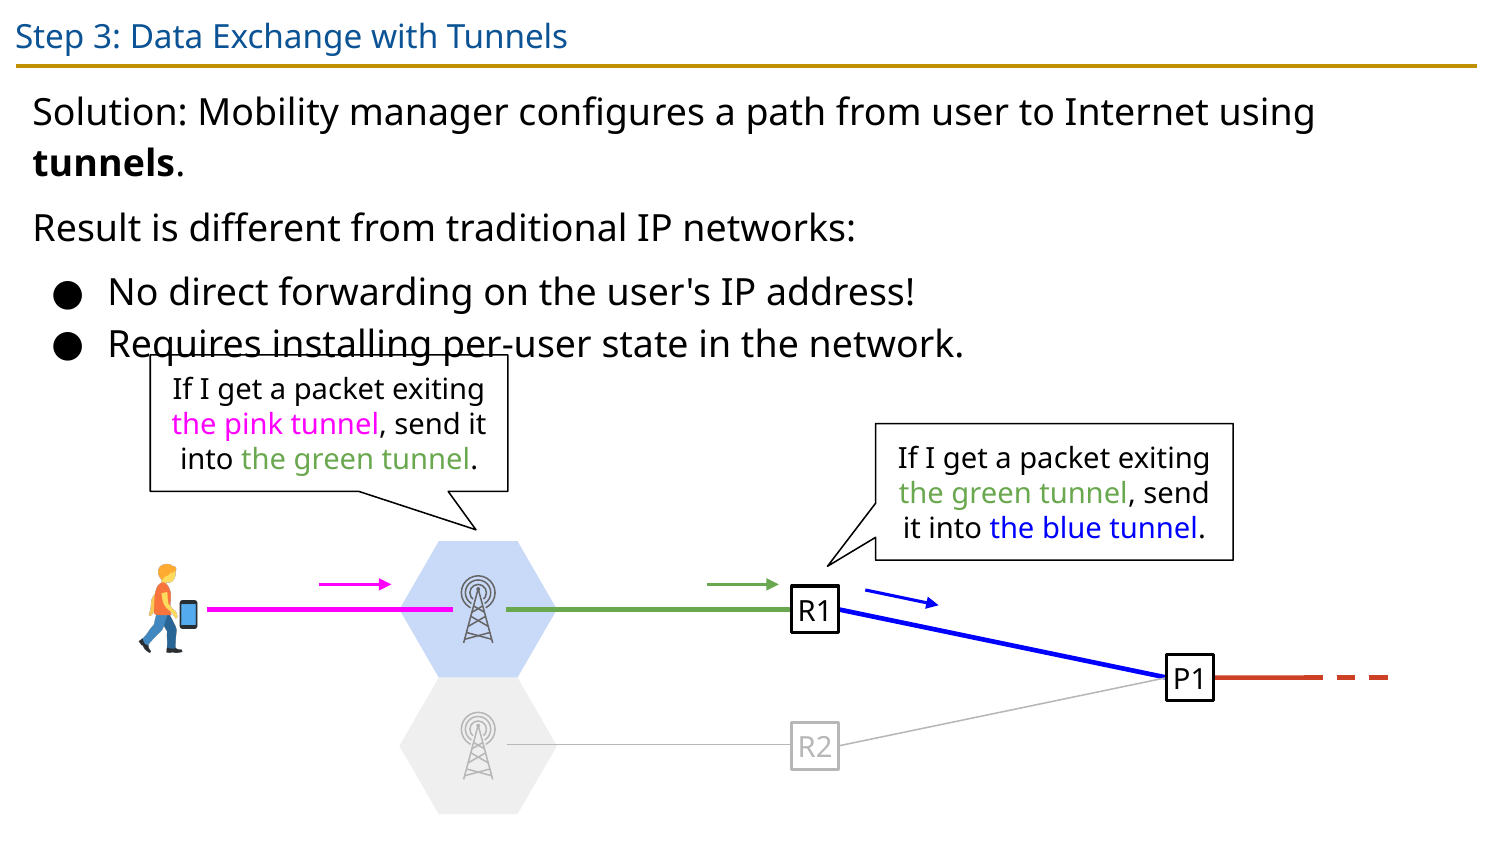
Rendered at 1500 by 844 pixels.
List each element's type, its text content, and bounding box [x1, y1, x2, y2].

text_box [838, 609, 1167, 676]
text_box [134, 561, 199, 654]
title Step 3: Data Exchange with Tunnels [0, 0, 1500, 65]
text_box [461, 575, 496, 644]
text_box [461, 712, 496, 780]
text_box P1 [1173, 654, 1214, 701]
text_box If I get a packet exiting the green tunnel, send it into the blue tunnel. [827, 423, 1234, 567]
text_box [838, 677, 1167, 747]
text_box R1 [791, 586, 839, 633]
text_box [400, 541, 556, 677]
text_box [399, 677, 556, 815]
text_box If I get a packet exiting the pink tunnel, send it into the green tunnel. [150, 354, 508, 530]
list Solution: Mobility manager configures a path from user to Internet using tunnels. Result is different from traditional IP networks: No direct forwarding on the user's IP address! Requires installing per-user state in the network. [17, 65, 1480, 330]
text_box R2 [791, 722, 839, 770]
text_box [865, 589, 939, 606]
